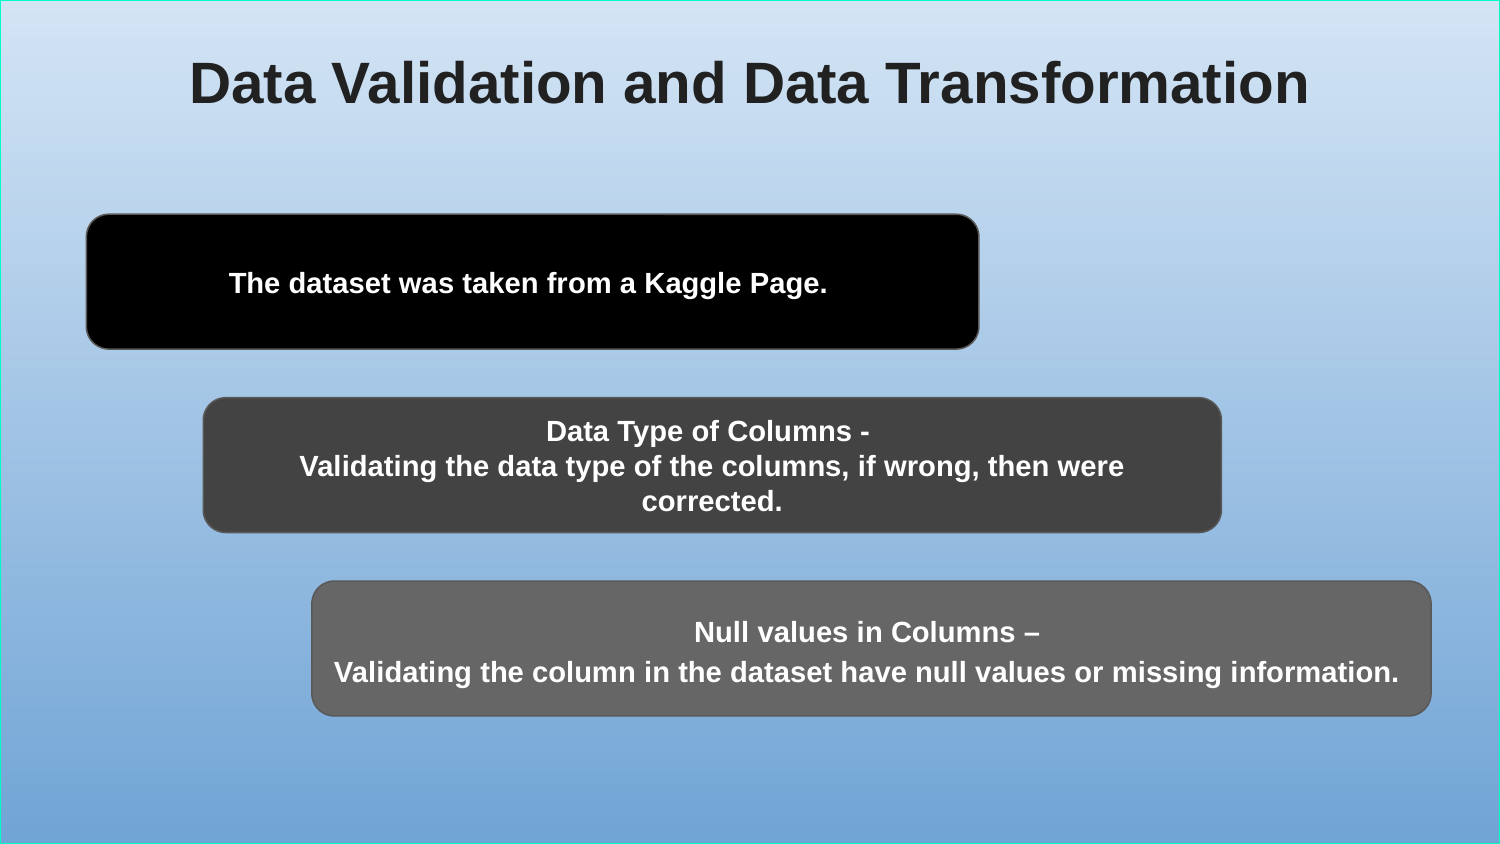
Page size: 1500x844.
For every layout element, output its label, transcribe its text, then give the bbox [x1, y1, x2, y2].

text_box Data Type of Columns - Validating the data type of the columns, if wrong, then were corrected. [203, 397, 1222, 533]
text_box The dataset was taken from a Kaggle Page. [86, 214, 979, 350]
text_box Data Validation and Data Transformation [86, 24, 1414, 145]
text_box [0, 0, 1500, 844]
text_box Null values in Columns – Validating the column in the dataset have null values or missing information. [311, 581, 1432, 716]
